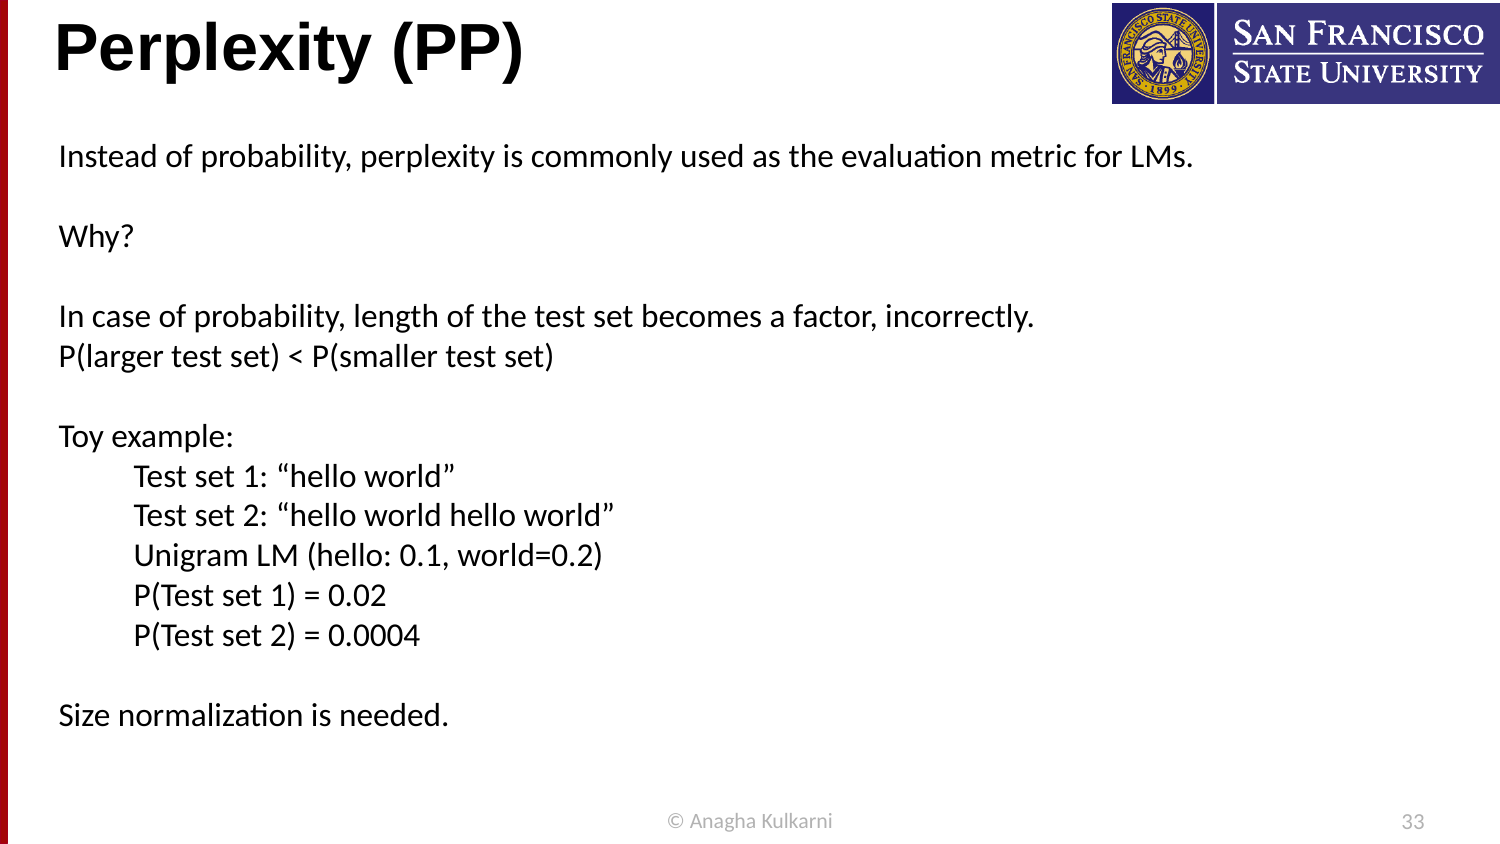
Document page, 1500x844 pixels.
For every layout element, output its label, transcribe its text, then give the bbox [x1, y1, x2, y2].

footer © Anagha Kulkarni [510, 806, 990, 834]
picture [1112, 3, 1500, 104]
title Perplexity (PP) [54, 3, 1113, 85]
slide_number 33 [1080, 806, 1425, 835]
list Instead of probability, perplexity is commonly used as the evaluation metric for LMs. Why? In case of probability, length of the test set becomes a factor, incorrectly. P(larger test set) < P(smaller test set) Toy example: Test set 1: “hello world” Test set 2: “hello world hello world” Unigram LM (hello: 0.1, world=0.2) P(Test set 1) = 0.02 P(Test set 2) = 0.0004 Size normalization is needed. [58, 134, 1442, 741]
